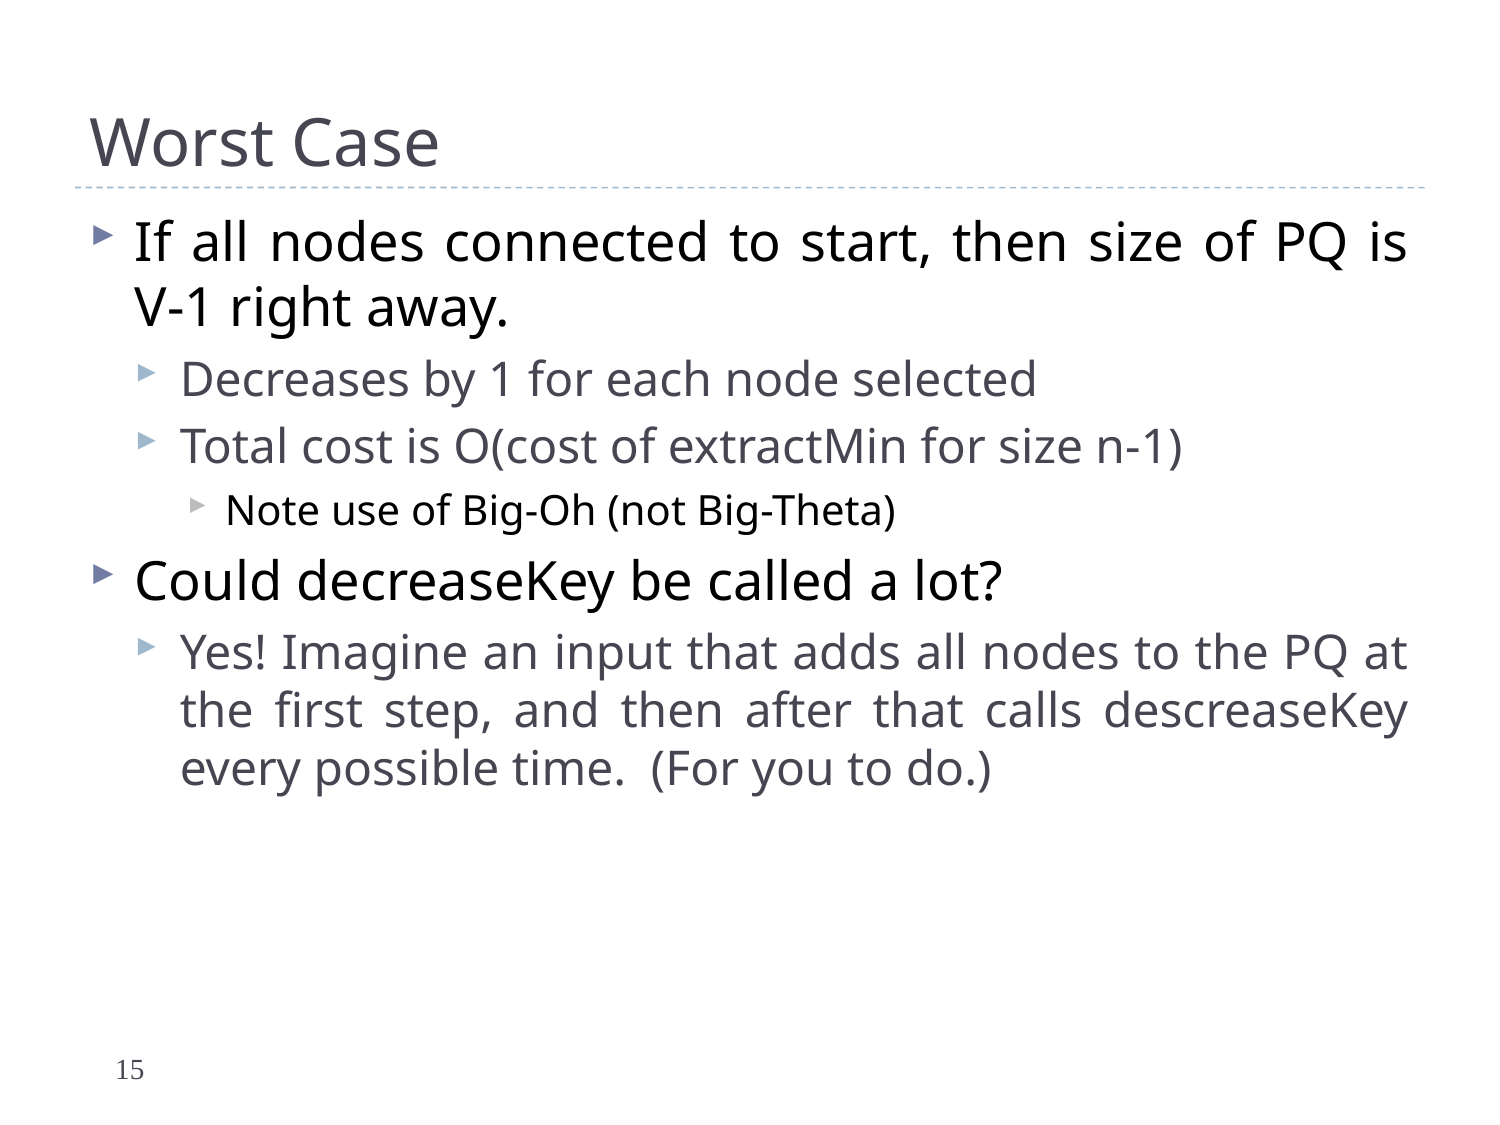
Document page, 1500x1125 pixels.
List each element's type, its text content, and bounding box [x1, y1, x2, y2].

slide_number 15 [100, 1042, 426, 1103]
title Worst Case [75, 24, 1425, 188]
list If all nodes connected to start, then size of PQ is V-1 right away. Decreases by 1 for each node selected Total cost is O(cost of extractMin for size n-1) Note use of Big-Oh (not Big-Theta) Could decreaseKey be called a lot? Yes! Imagine an input that adds all nodes to the PQ at the first step, and then after that calls descreaseKey every possible time. (For you to do.) [75, 200, 1425, 1010]
